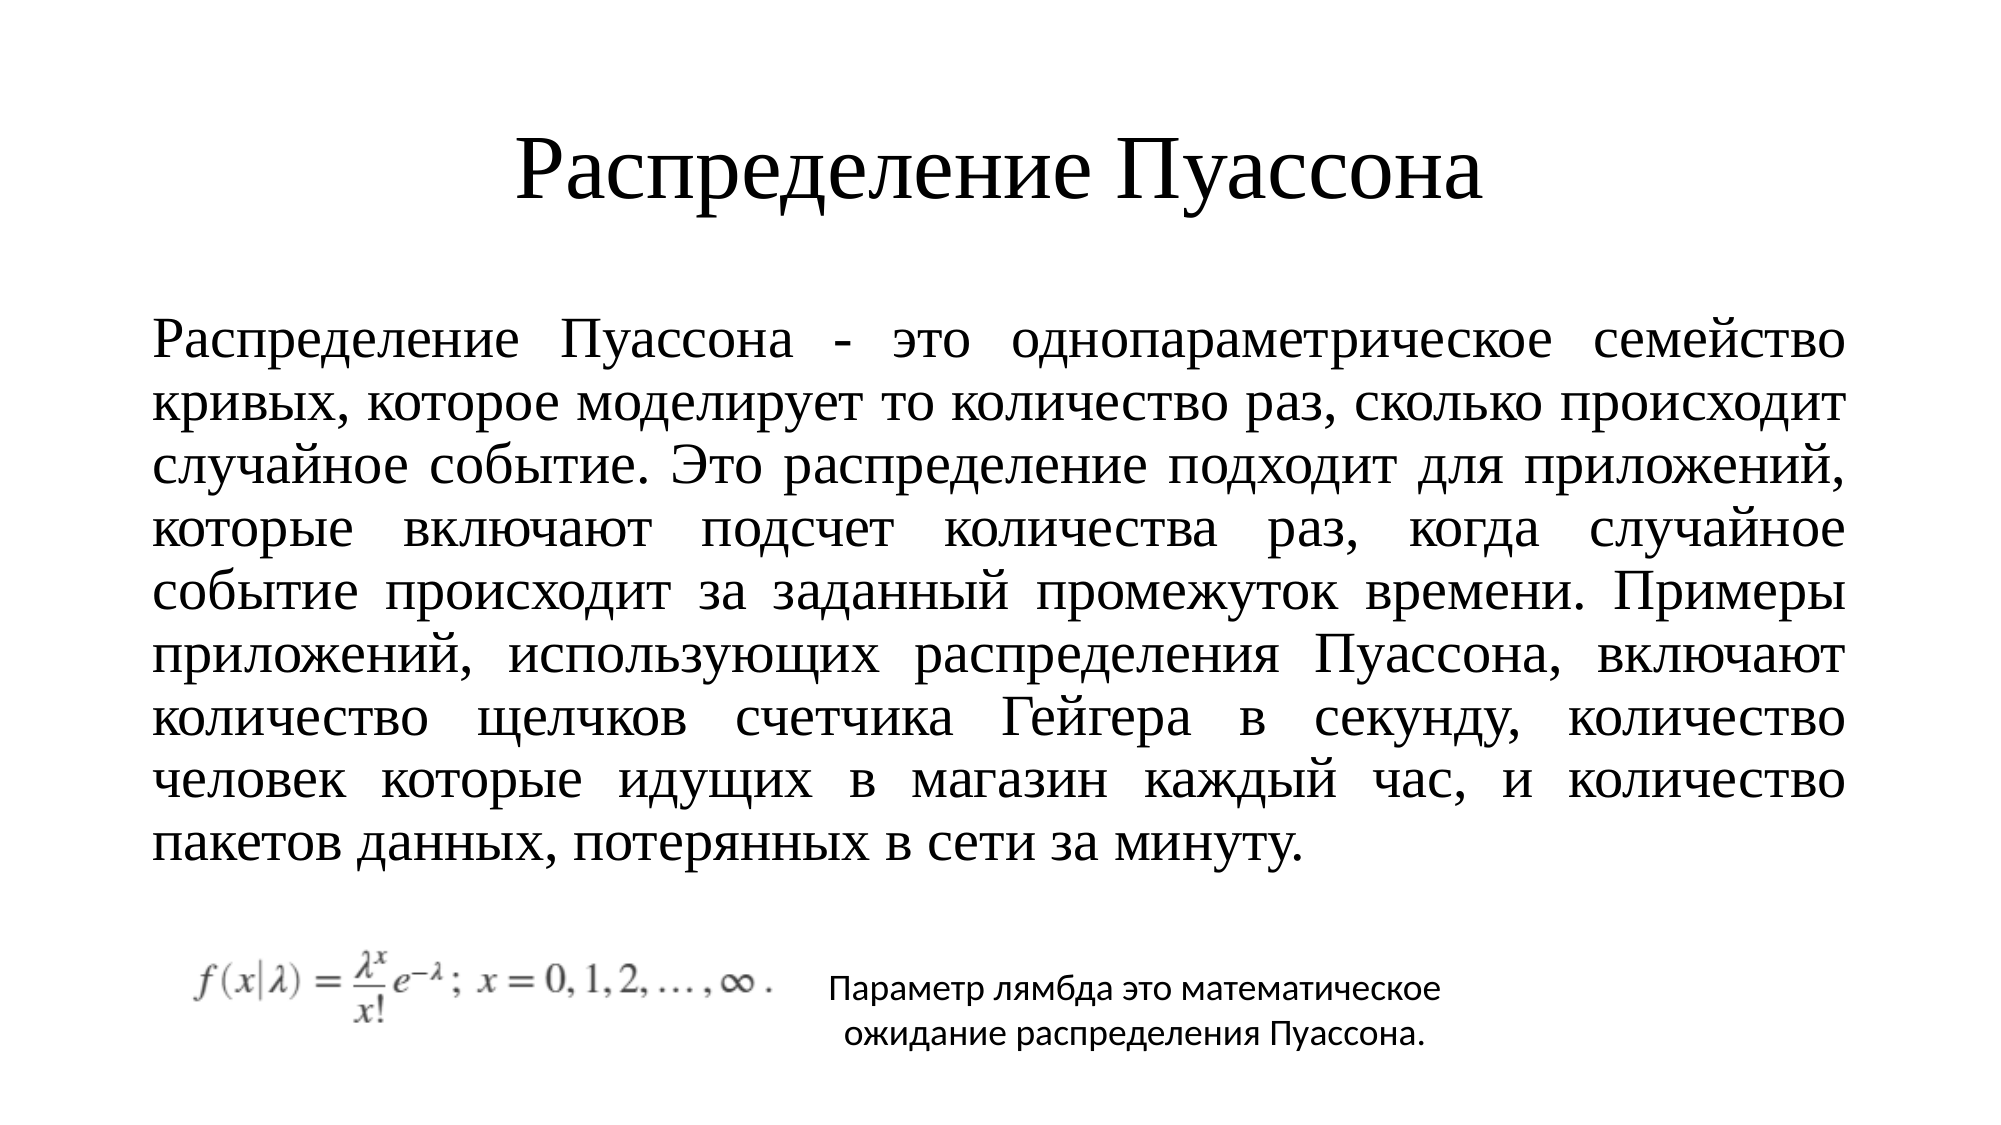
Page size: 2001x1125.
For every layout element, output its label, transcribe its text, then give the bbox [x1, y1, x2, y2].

text_box Параметр лямбда это математическое ожидание распределения Пуассона. [755, 955, 1516, 1061]
title Распределение Пуассона [137, 59, 1863, 278]
list Распределение Пуассона - это однопараметрическое семейство кривых, которое моделирует то количество раз, сколько происходит случайное событие. Это распределение подходит для приложений, которые включают подсчет количества раз, когда случайное событие происходит за заданный промежуток времени. Примеры приложений, использующих распределения Пуассона, включают количество щелчков счетчика Гейгера в секунду, количество человек которые идущих в магазин каждый час, и количество пакетов данных, потерянных в сети за минуту. [137, 299, 1863, 902]
picture [137, 923, 812, 1048]
